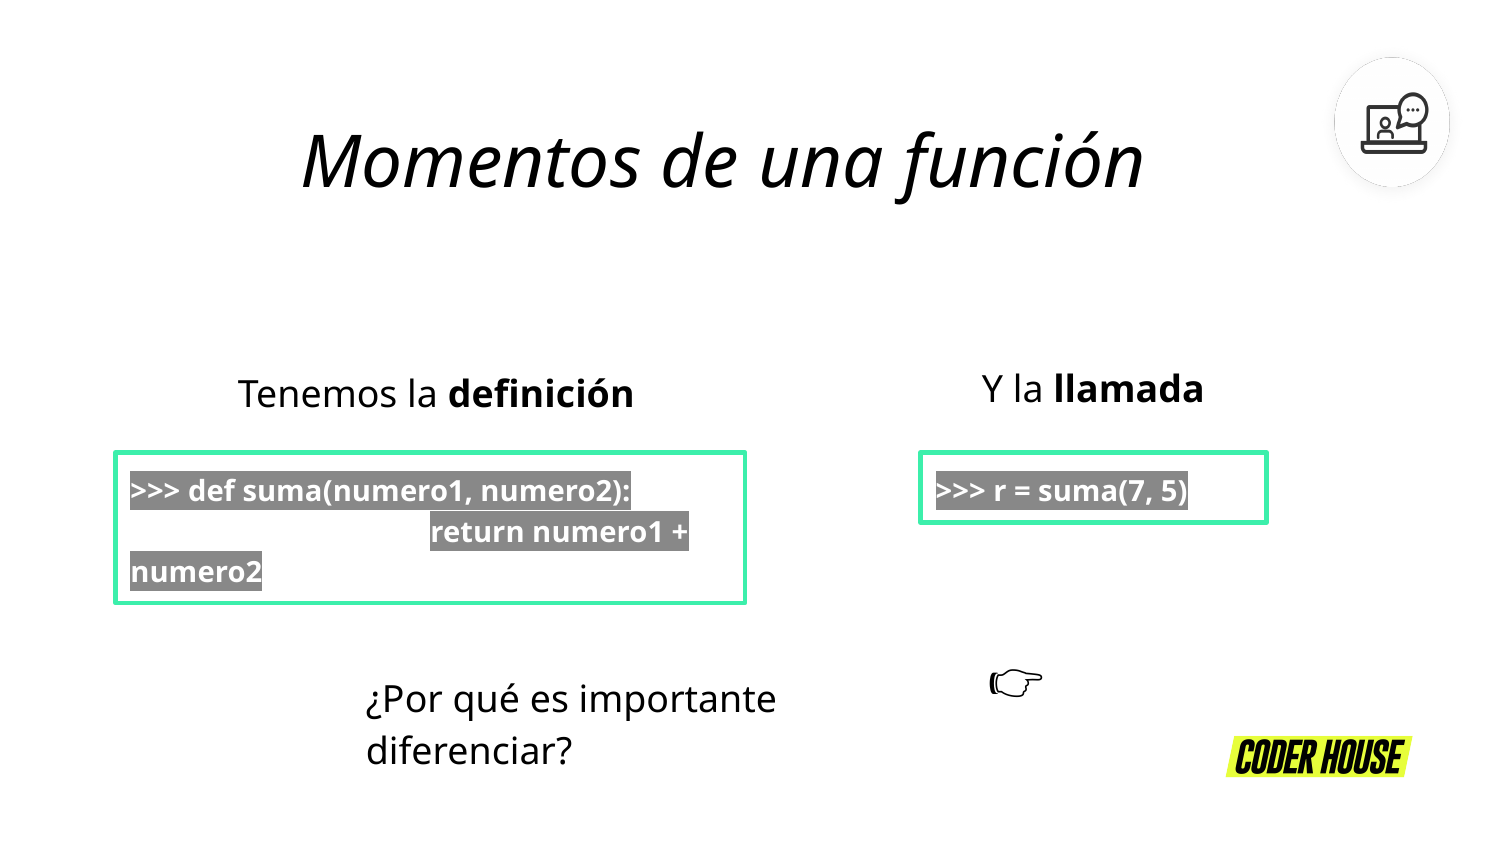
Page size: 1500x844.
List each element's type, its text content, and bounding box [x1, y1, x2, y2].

text_box 👉 [973, 635, 1151, 721]
picture [1319, 40, 1465, 203]
text_box Y la llamada [907, 343, 1280, 430]
text_box >>> def suma(numero1, numero2): return numero1 + numero2 [115, 452, 745, 603]
text_box ¿Por qué es importante diferenciar? [350, 653, 971, 787]
text_box Momentos de una función [146, 76, 1300, 240]
text_box Tenemos la definición [190, 348, 683, 430]
picture [1221, 728, 1417, 784]
text_box >>> r = suma(7, 5) [920, 452, 1267, 523]
